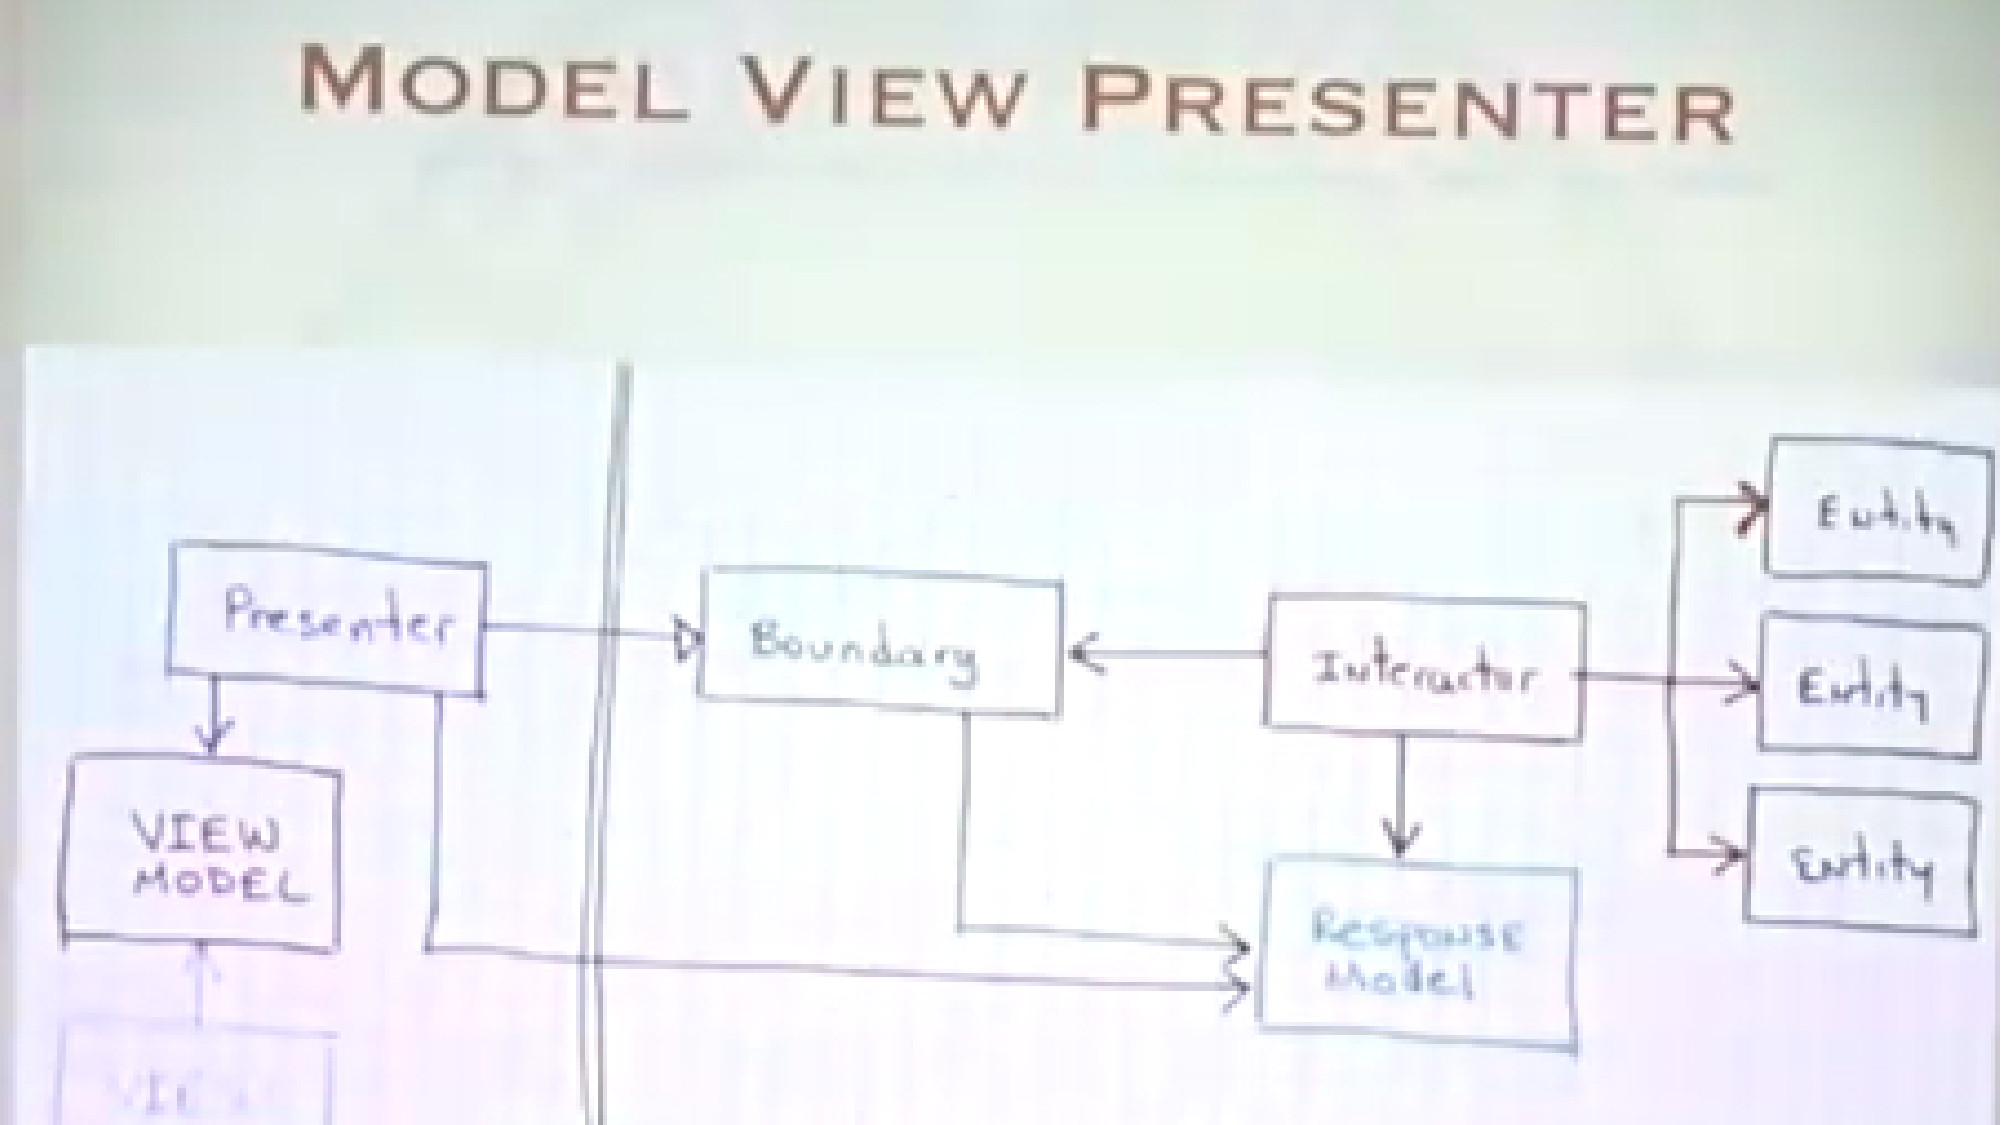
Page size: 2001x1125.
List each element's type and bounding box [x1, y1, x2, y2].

list [0, 0, 2000, 1125]
